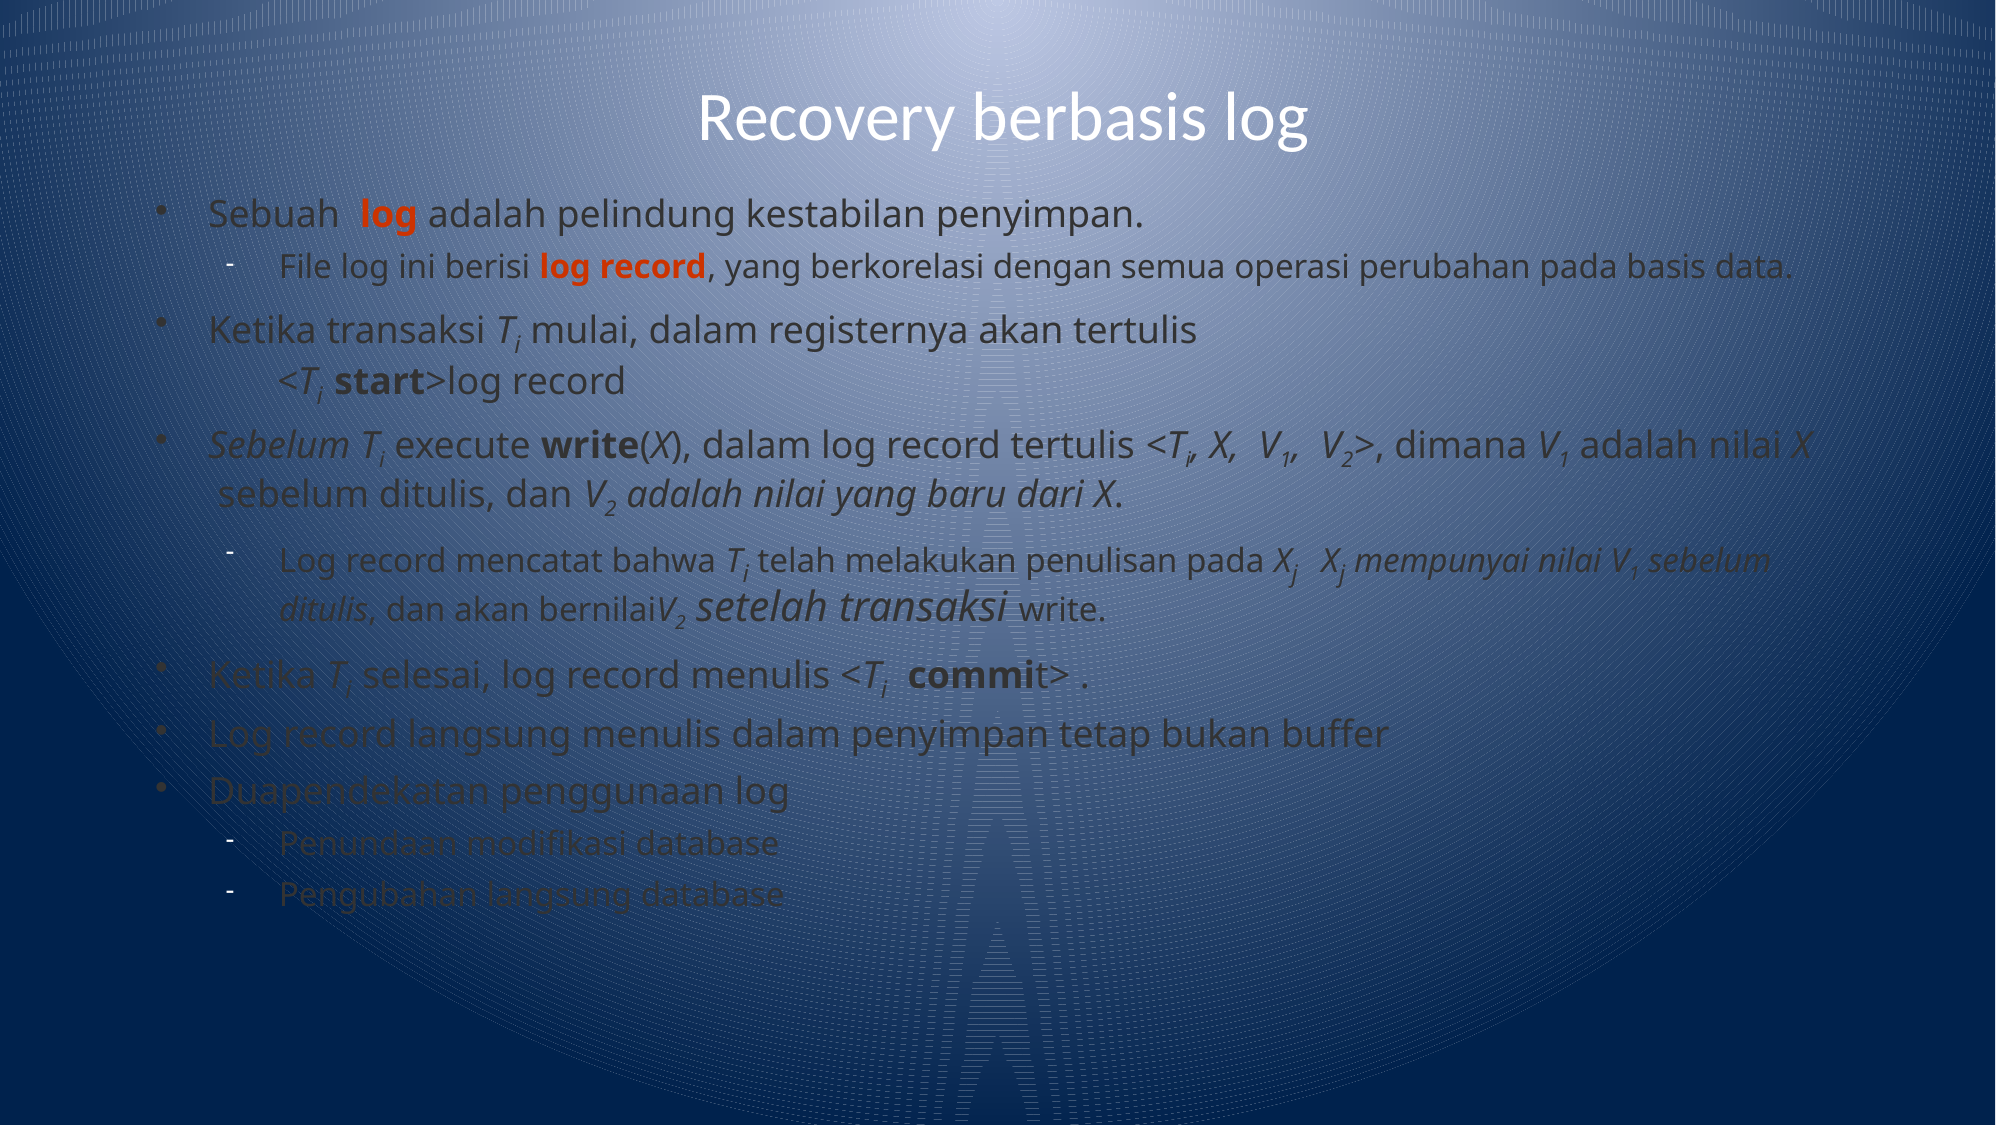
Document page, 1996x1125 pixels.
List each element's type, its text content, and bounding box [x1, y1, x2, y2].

text_box Sebuah log adalah pelindung kestabilan penyimpan. File log ini berisi log record, yang berkorelasi dengan semua operasi perubahan pada basis data. Ketika transaksi Ti mulai, dalam registernya akan tertulis <Ti start>log record Sebelum Ti execute write(X), dalam log record tertulis <Ti, X, V1, V2>, dimana V1 adalah nilai X sebelum ditulis, dan V2 adalah nilai yang baru dari X. Log record mencatat bahwa Ti telah melakukan penulisan pada Xj Xj mempunyai nilai V1 sebelum ditulis, dan akan bernilaiV2 setelah transaksi write. Ketika Ti selesai, log record menulis <Ti commit> . Log record langsung menulis dalam penyimpan tetap bukan buffer Duapendekatan penggunaan log Penundaan modifikasi database Pengubahan langsung database [122, 187, 1835, 988]
title Recovery berbasis log [122, 62, 1885, 163]
